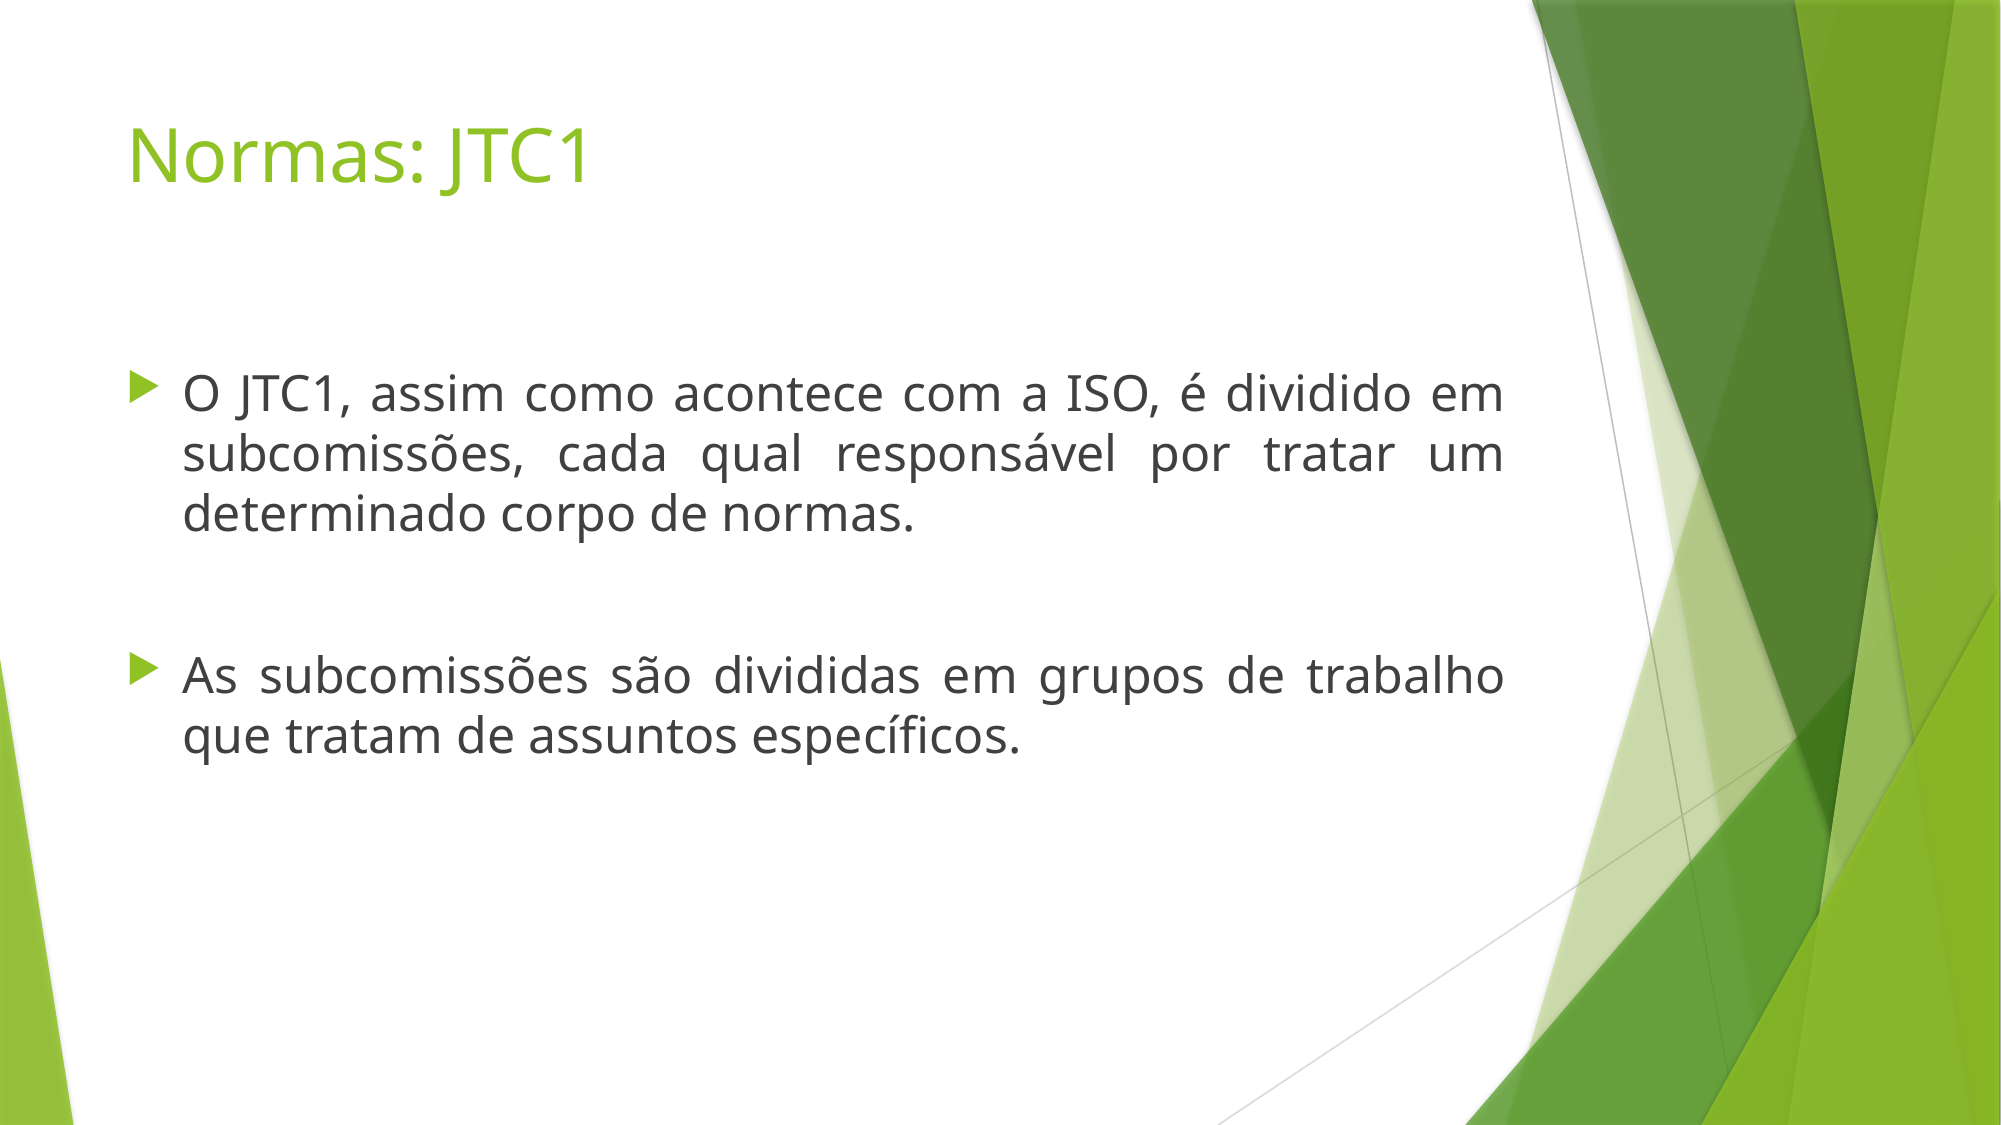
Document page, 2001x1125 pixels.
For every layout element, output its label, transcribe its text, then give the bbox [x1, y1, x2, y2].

list O JTC1, assim como acontece com a ISO, é dividido em subcomissões, cada qual responsável por tratar um determinado corpo de normas. As subcomissões são divididas em grupos de trabalho que tratam de assuntos específicos. [111, 354, 1522, 992]
title Normas: JTC1 [111, 99, 1522, 317]
